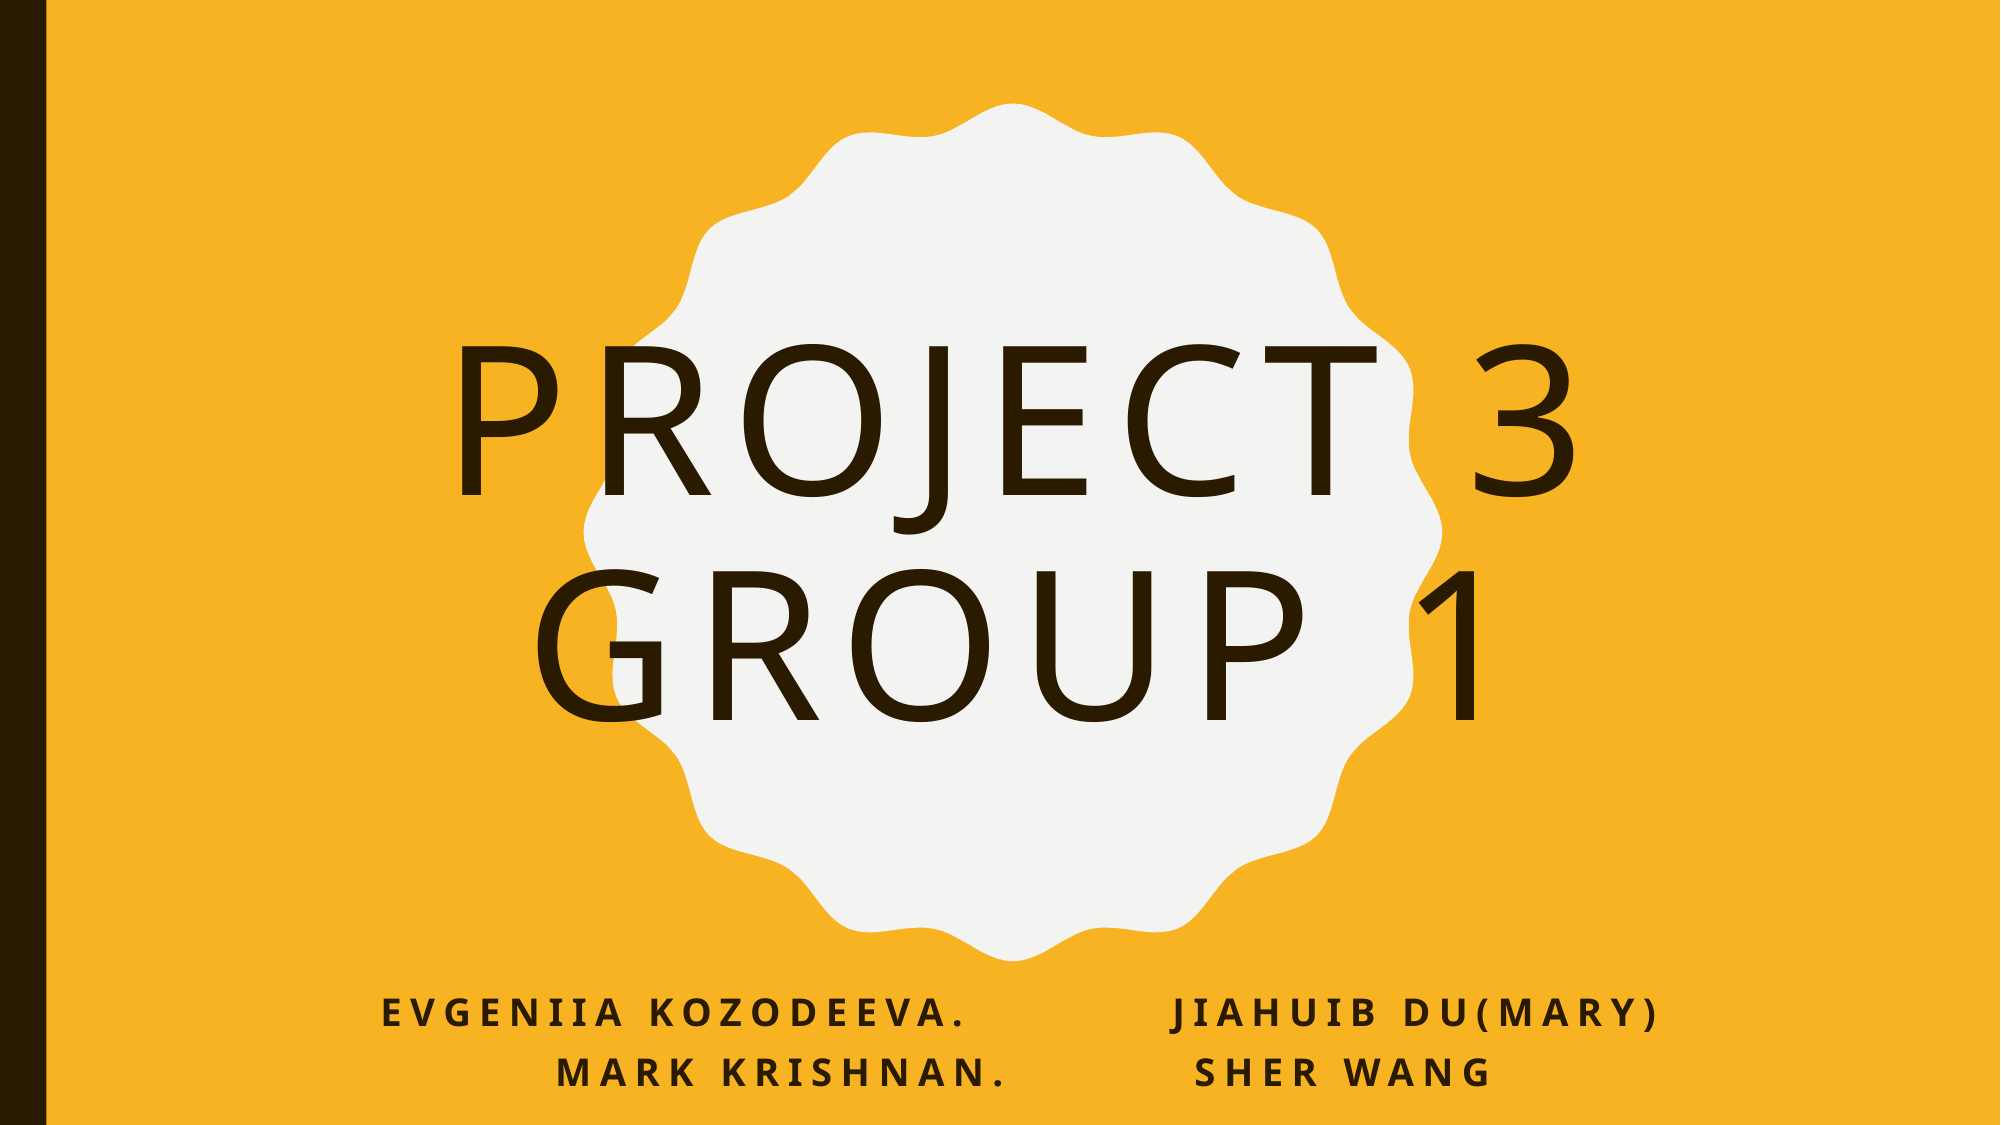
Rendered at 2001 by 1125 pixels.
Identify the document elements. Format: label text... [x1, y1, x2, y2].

subtitle Evgeniia Kozodeeva. Jiahuib Du(Mary) Mark Krishnan. Sher WANG [363, 980, 1684, 1113]
title Project 3 Group 1 [176, 180, 1870, 902]
